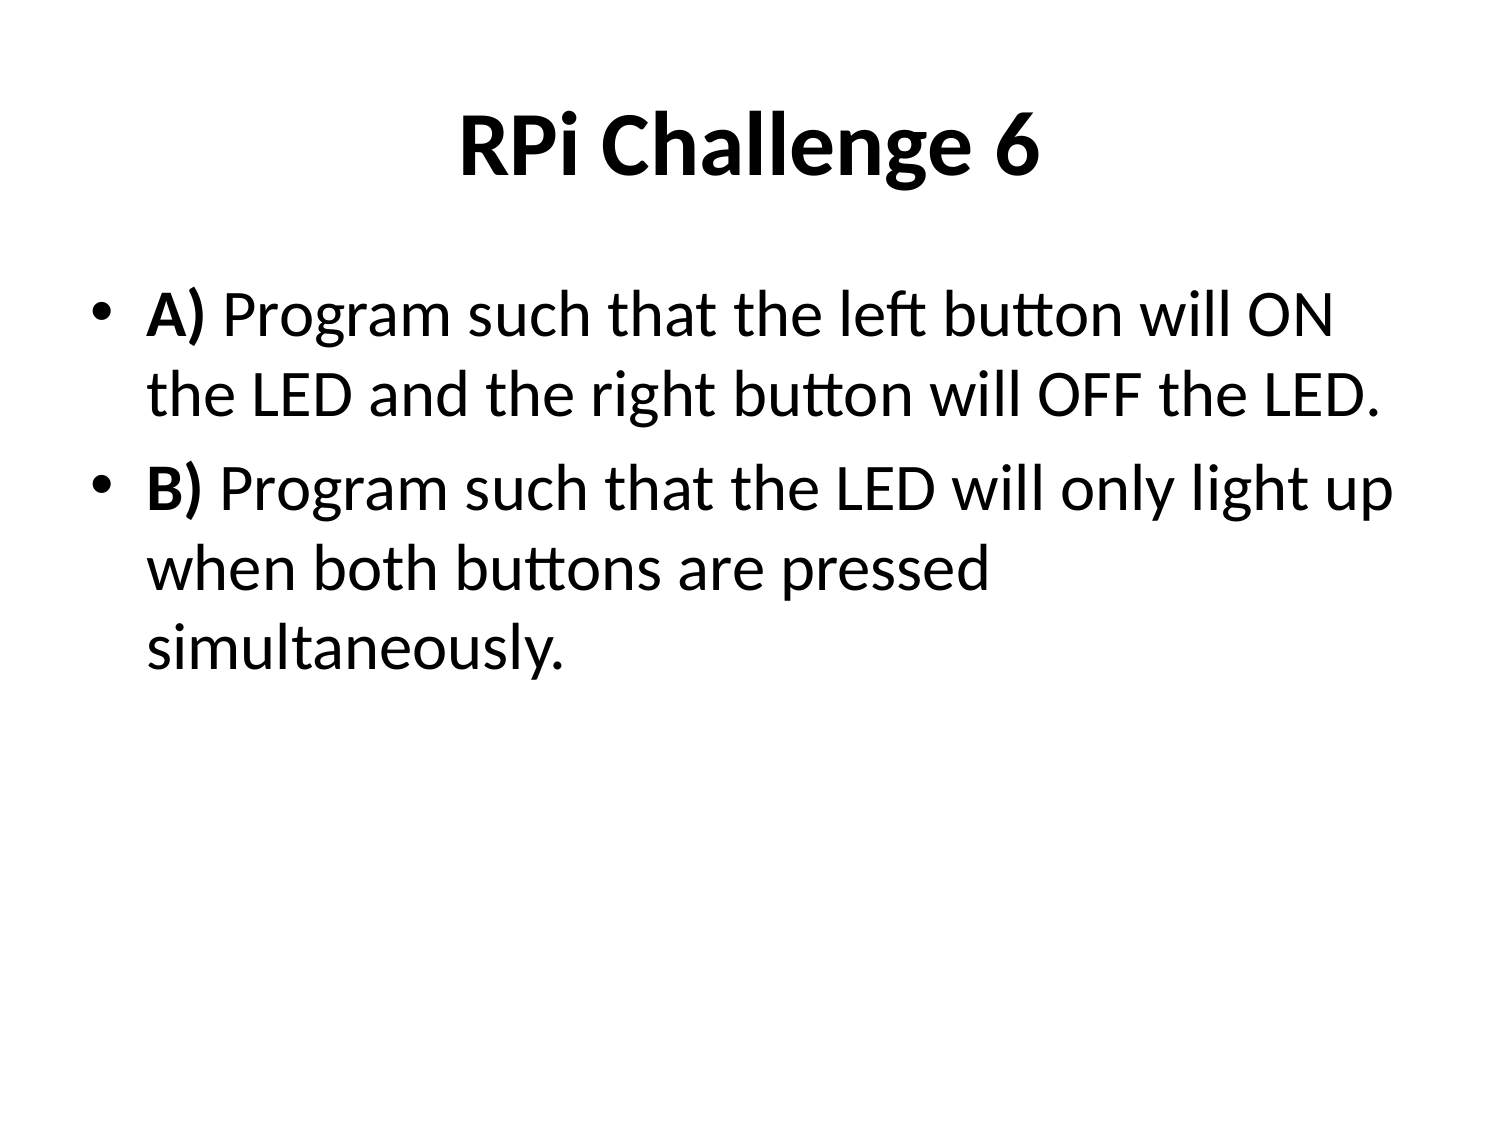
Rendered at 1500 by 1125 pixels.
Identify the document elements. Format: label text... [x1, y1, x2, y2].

title RPi Challenge 6 [75, 45, 1425, 233]
list A) Program such that the left button will ON the LED and the right button will OFF the LED. B) Program such that the LED will only light up when both buttons are pressed simultaneously. [75, 262, 1425, 1005]
